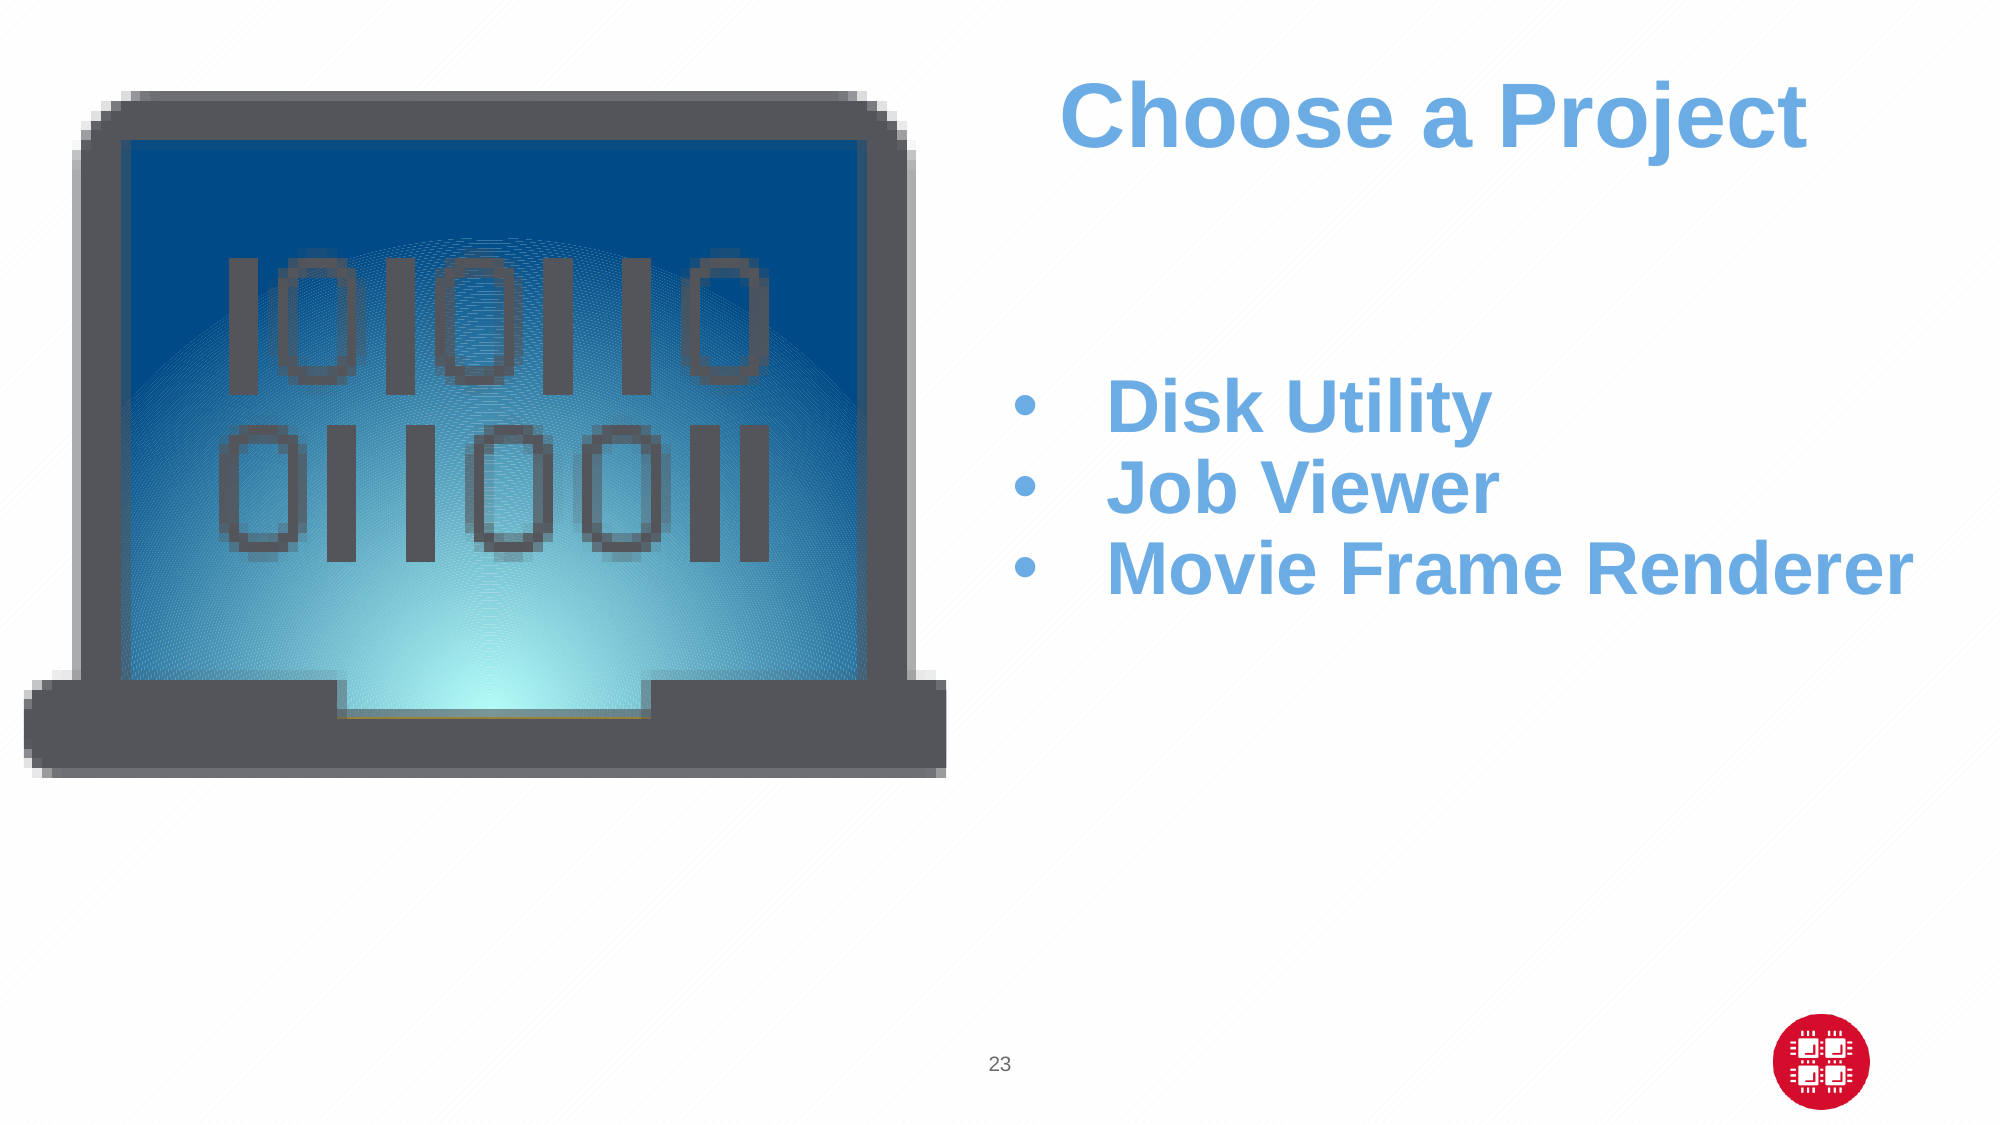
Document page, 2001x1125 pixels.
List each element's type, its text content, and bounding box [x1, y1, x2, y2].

title Choose a Project [947, 37, 1966, 199]
slide_number 23 [774, 1042, 1225, 1103]
picture [23, 0, 947, 887]
text_box Disk Utility Job Viewer Movie Frame Renderer [997, 198, 2000, 692]
